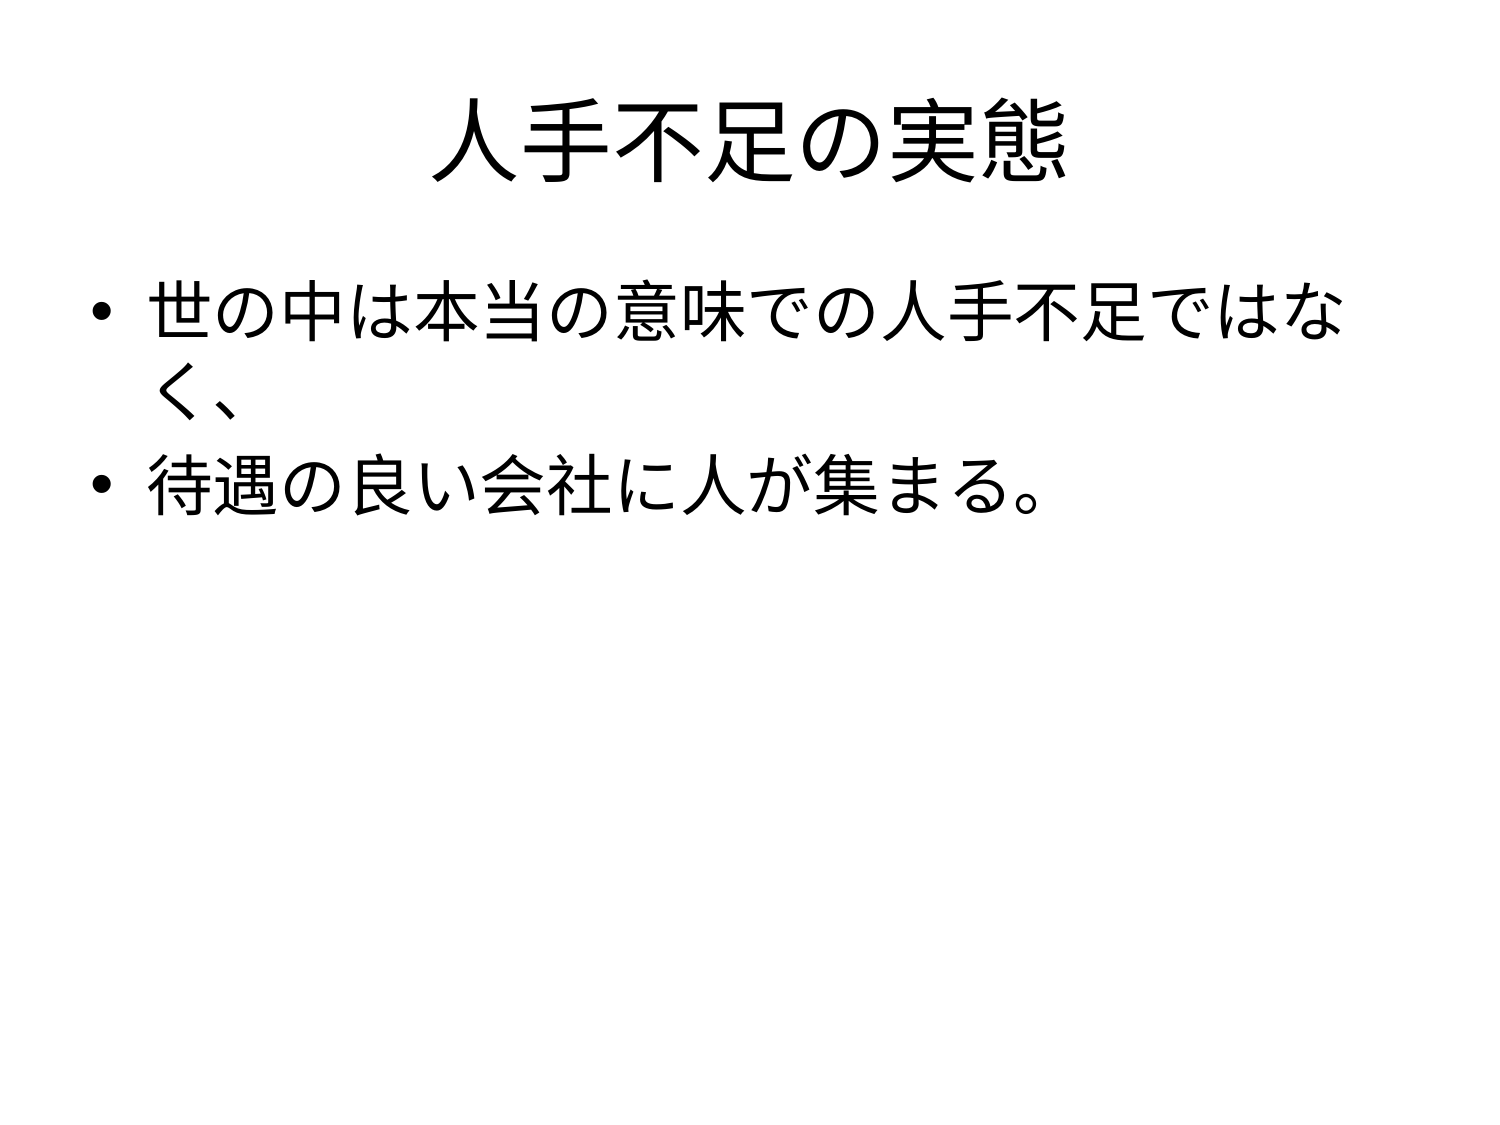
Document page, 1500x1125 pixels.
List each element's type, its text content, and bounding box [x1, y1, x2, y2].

list 世の中は本当の意味での人手不足ではなく、 待遇の良い会社に人が集まる。 [75, 262, 1425, 1005]
title 人手不足の実態 [75, 45, 1425, 233]
